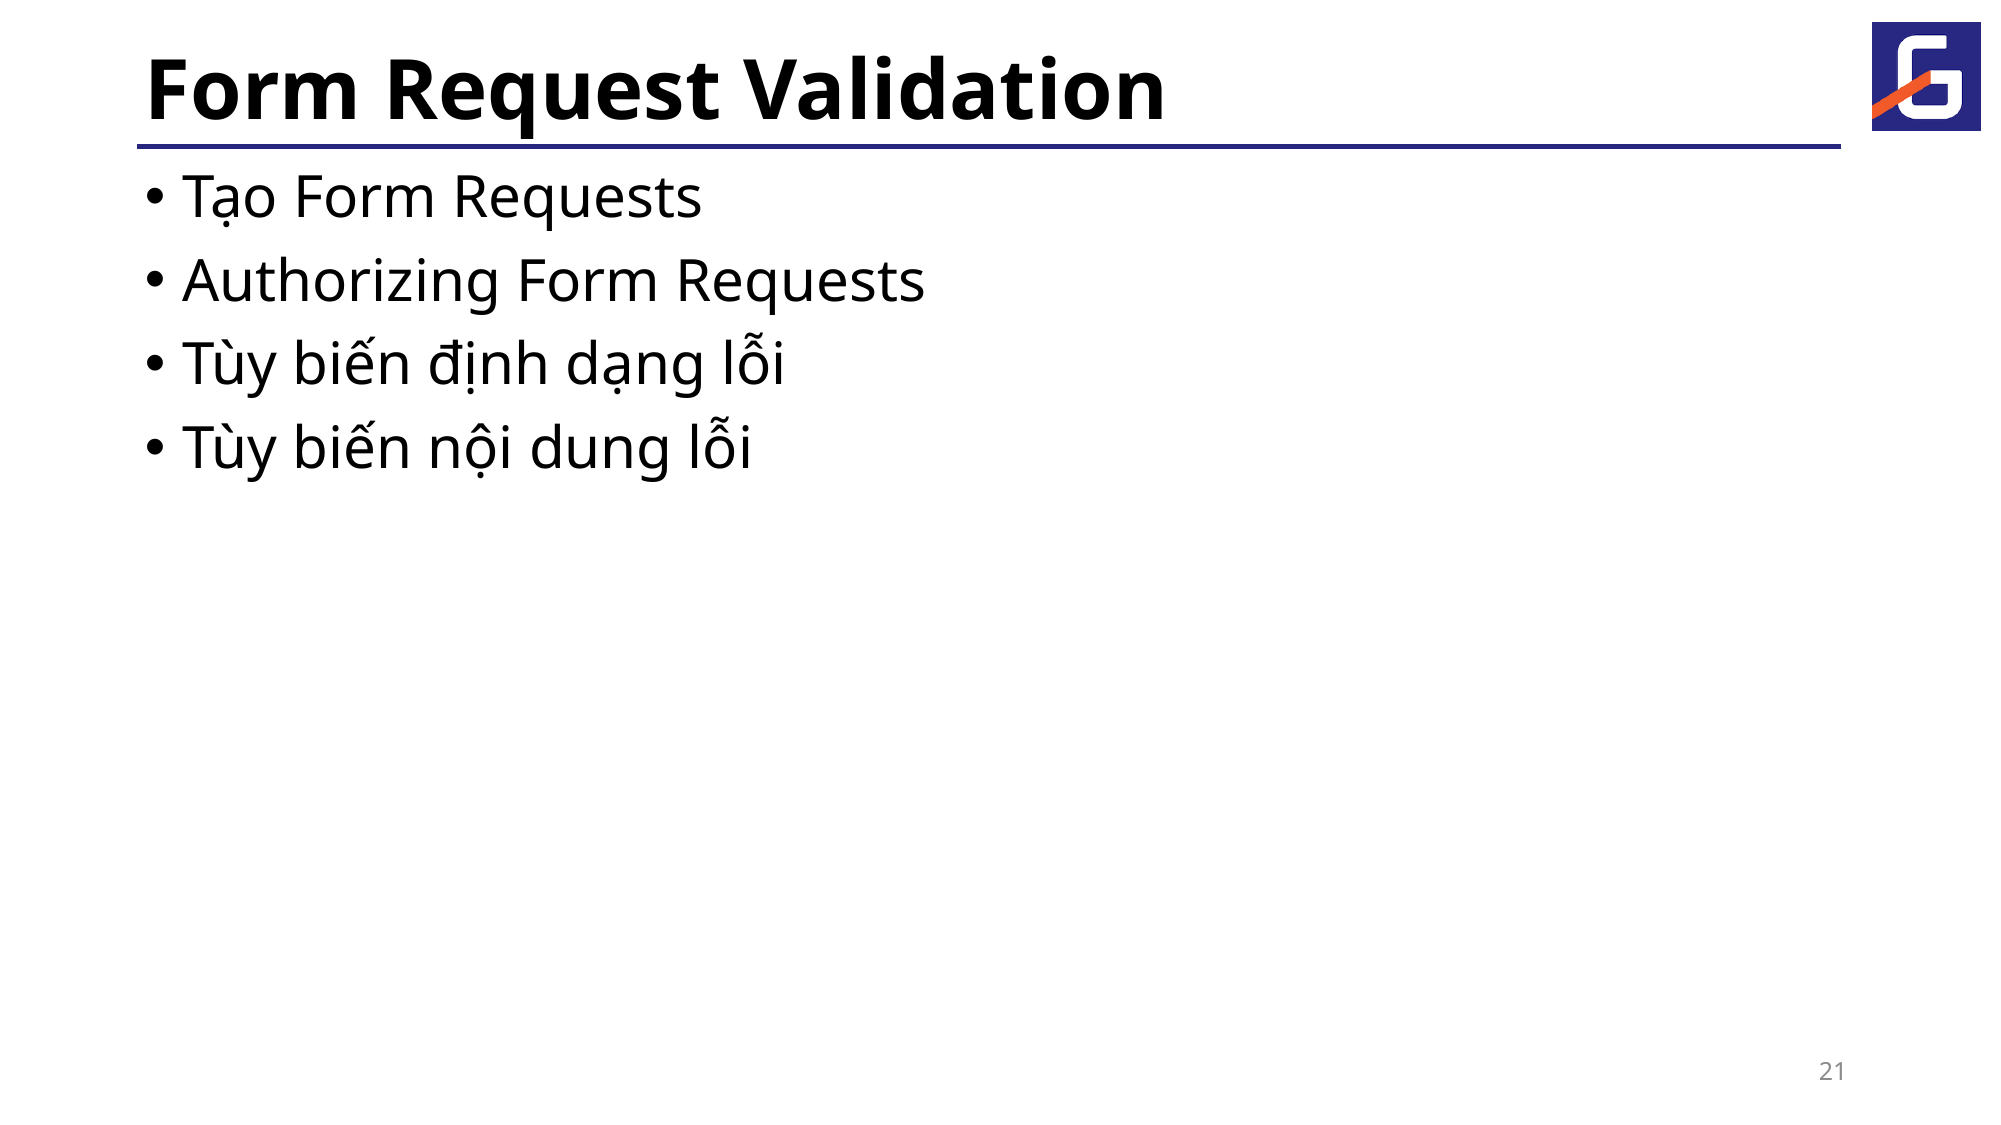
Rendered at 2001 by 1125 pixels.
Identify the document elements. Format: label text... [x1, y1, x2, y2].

slide_number 21 [1412, 1042, 1863, 1103]
picture [1872, 22, 1981, 131]
title Form Request Validation [137, 26, 1863, 159]
list Tạo Form Requests Authorizing Form Requests Tùy biến định dạng lỗi Tùy biến nội dung lỗi [137, 159, 1863, 849]
